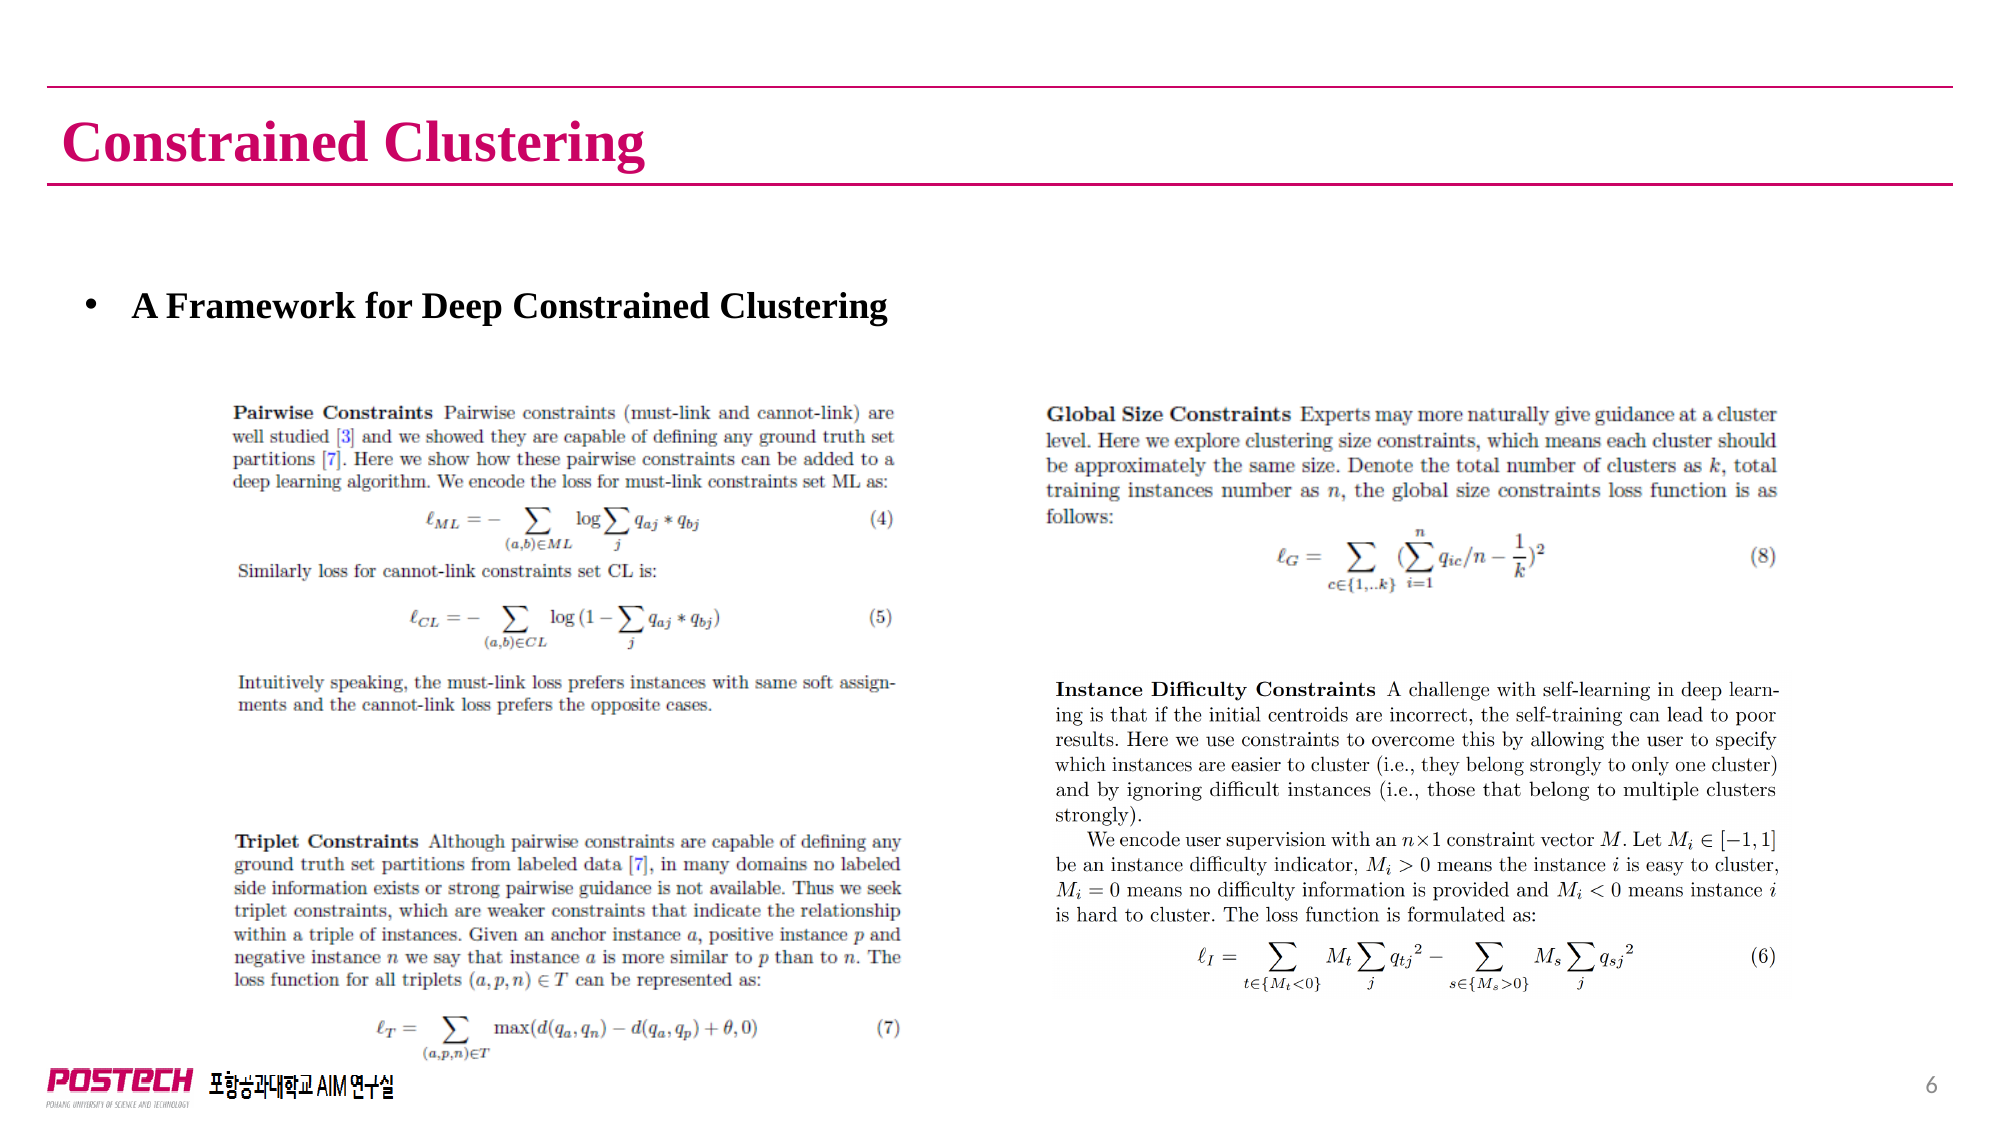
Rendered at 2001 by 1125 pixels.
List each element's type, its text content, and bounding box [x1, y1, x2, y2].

text_box A Framework for Deep Constrained Clustering [69, 248, 1930, 359]
picture [46, 828, 916, 1112]
list Constrained Clustering [46, 101, 1953, 185]
picture [230, 398, 909, 724]
picture [1040, 398, 1792, 598]
picture [1052, 670, 1792, 999]
